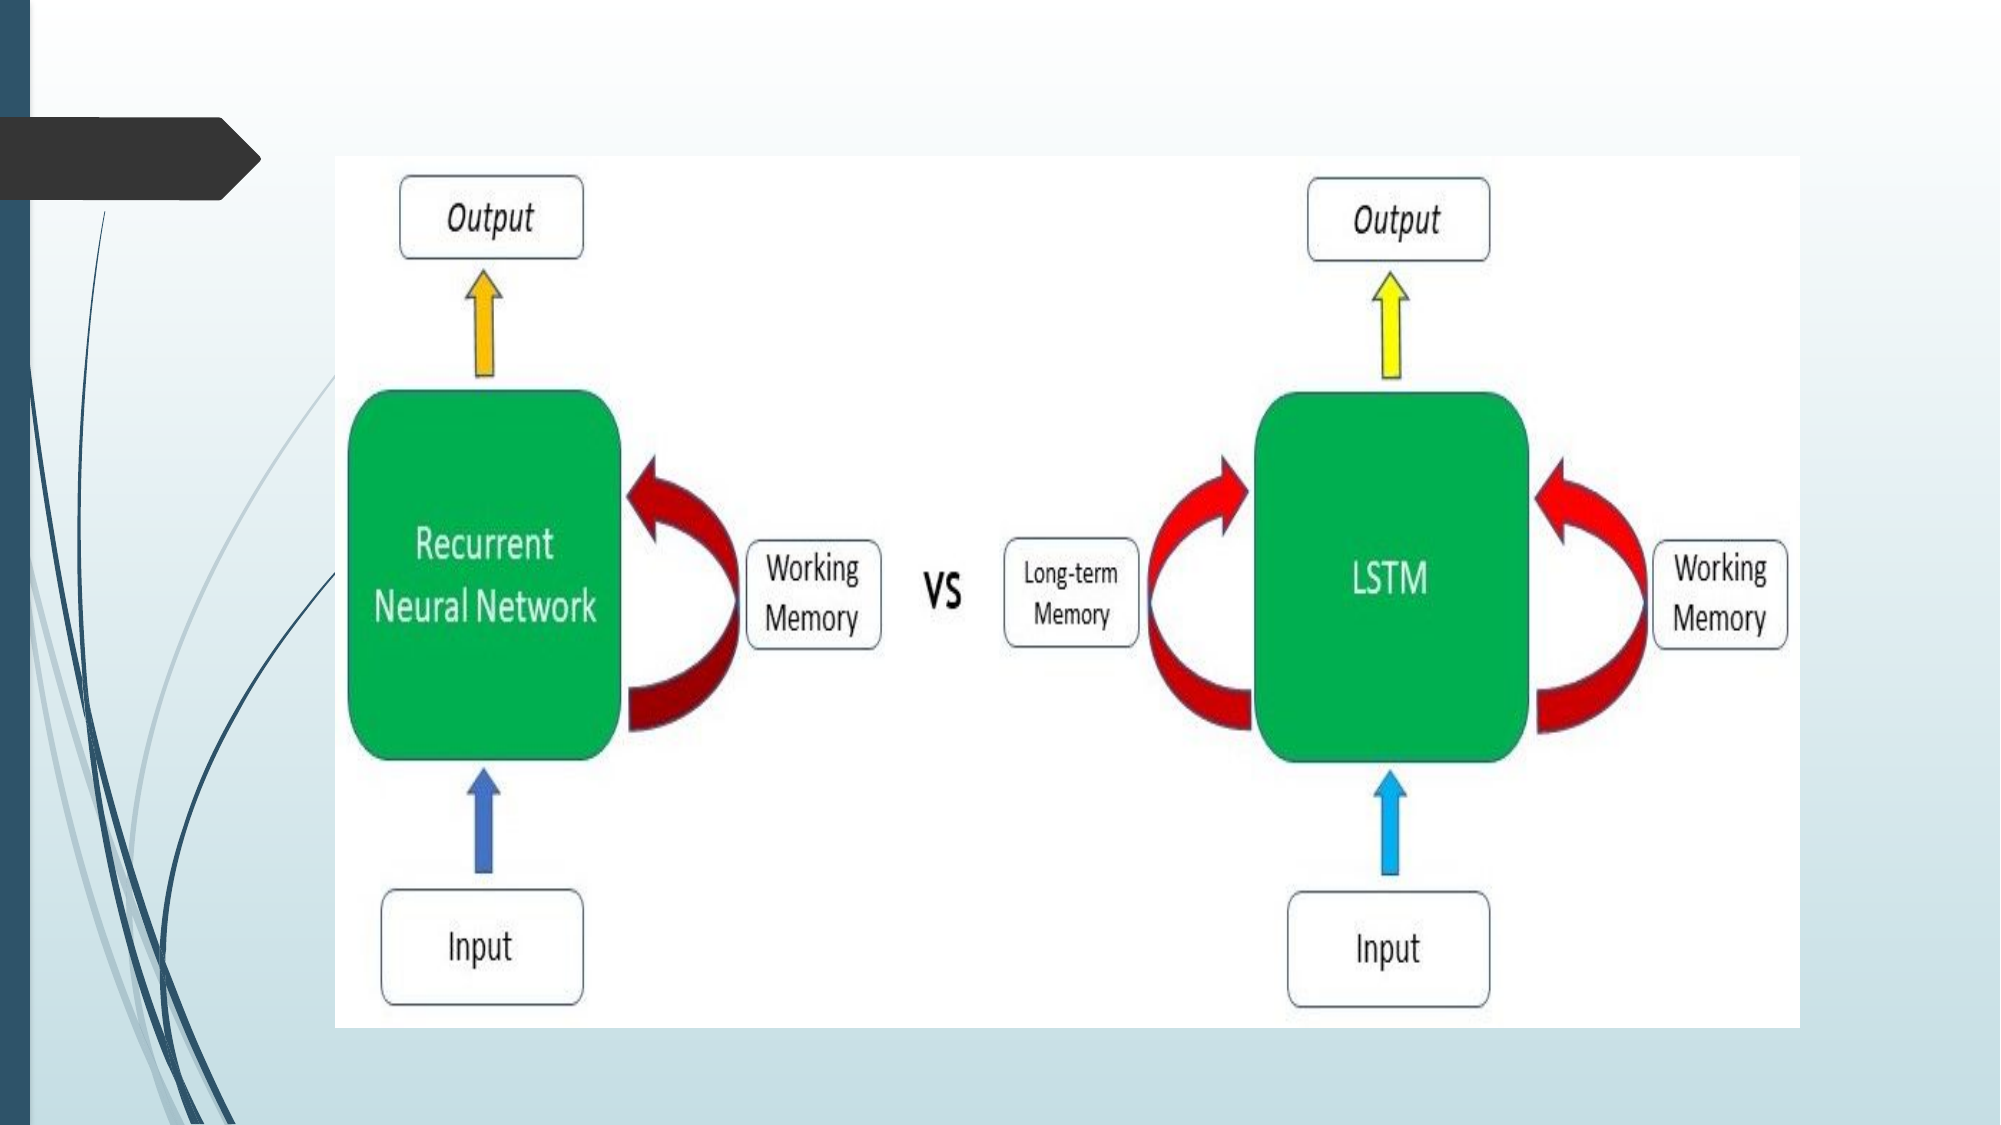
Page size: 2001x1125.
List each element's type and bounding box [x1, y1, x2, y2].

picture [335, 156, 1800, 1029]
